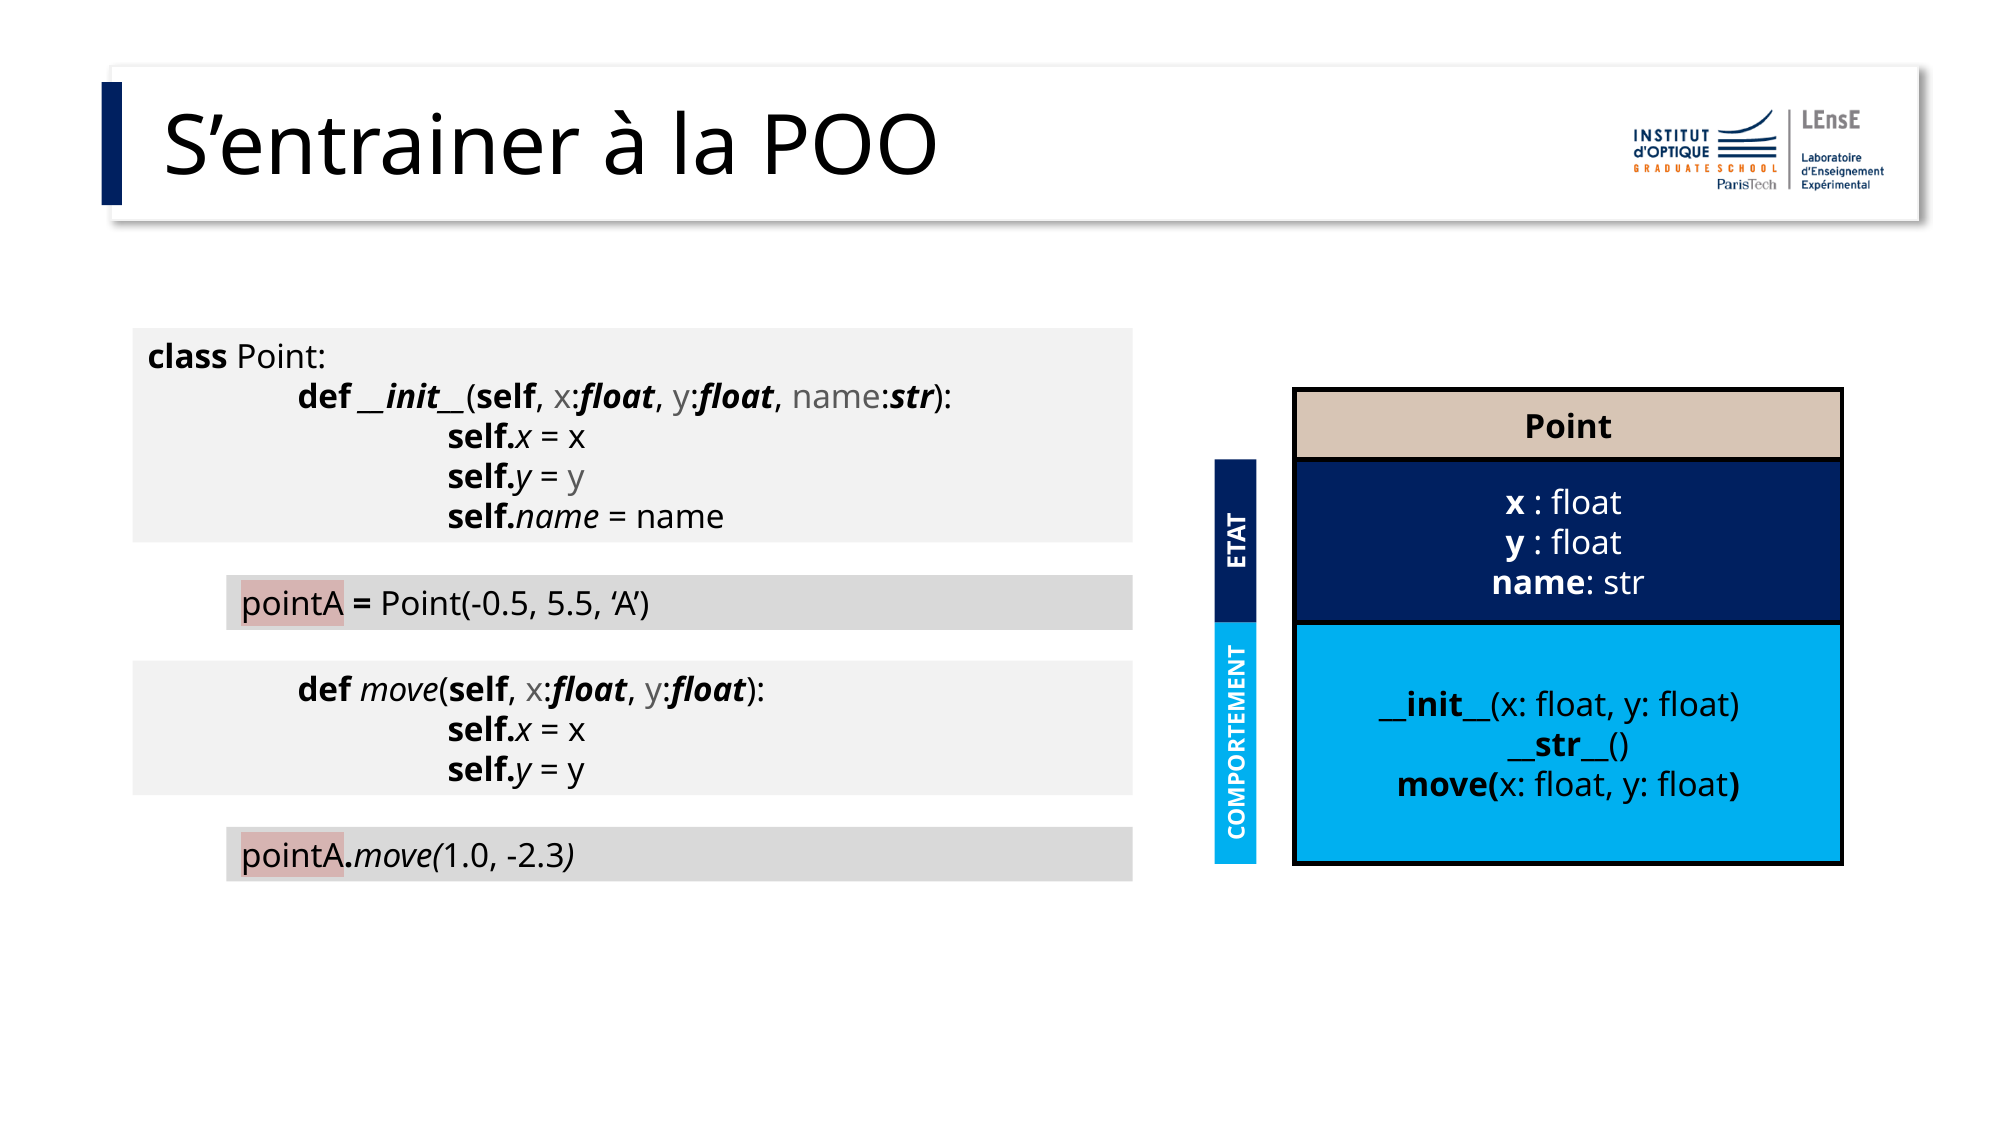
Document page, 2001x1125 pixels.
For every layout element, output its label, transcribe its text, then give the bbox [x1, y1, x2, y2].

text_box x : float y : float name: str [1293, 458, 1843, 621]
text_box COMPORTEMENT [1213, 623, 1257, 865]
text_box pointA.move(1.0, -2.3) [226, 826, 1133, 882]
text_box class Point: def __init__(self, x:float, y:float, name:str): self.x = x self.y = y self.name = name [132, 328, 1133, 543]
text_box pointA = Point(-0.5, 5.5, ‘A’) [226, 575, 1133, 630]
text_box Point [1294, 388, 1843, 458]
text_box __init__(x: float, y: float) __str__() move(x: float, y: float) [1293, 621, 1843, 865]
picture [1608, 83, 1909, 207]
text_box def move(self, x:float, y:float): self.x = x self.y = y [132, 660, 1133, 796]
text_box ETAT [1213, 458, 1257, 623]
text_box [109, 65, 1919, 221]
text_box S’entrainer à la POO [148, 95, 1621, 211]
text_box [101, 81, 123, 206]
